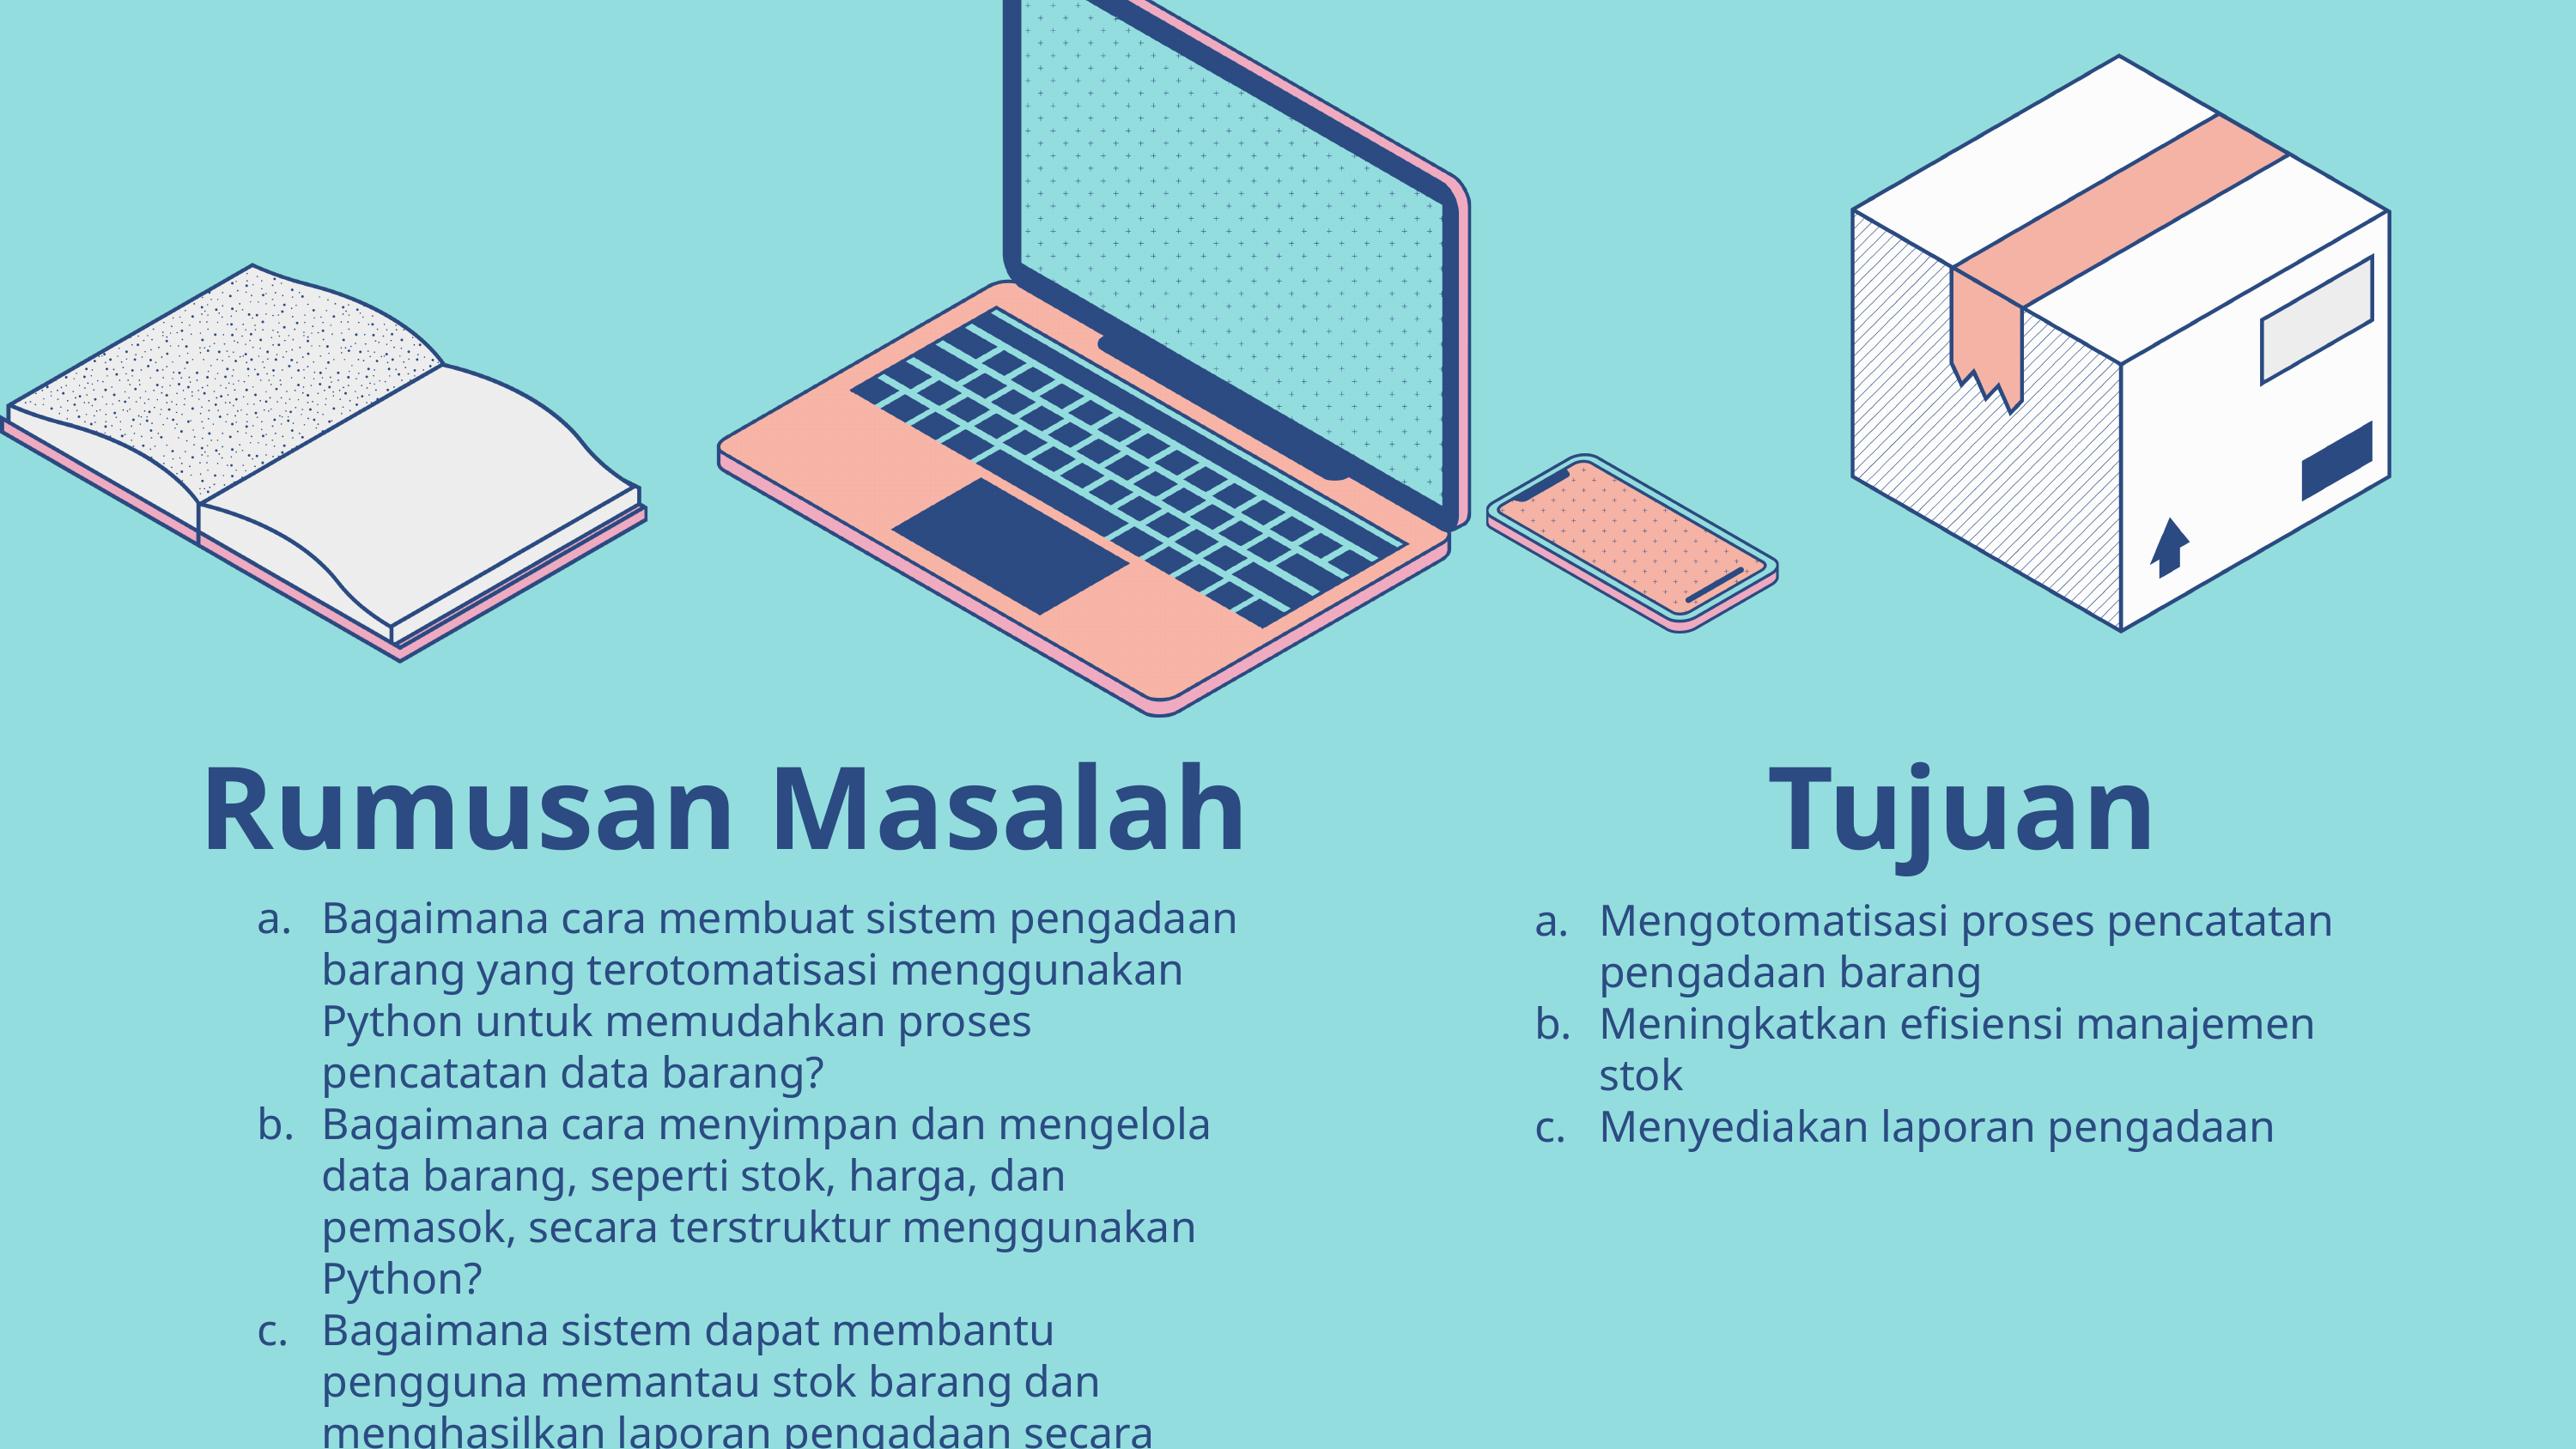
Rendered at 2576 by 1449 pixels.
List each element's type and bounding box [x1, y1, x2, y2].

text_box [192, 734, 1256, 1440]
text_box [0, 263, 648, 664]
text_box [1534, 734, 2392, 1161]
text_box [1850, 53, 2391, 634]
text_box [716, 0, 1472, 718]
text_box [1485, 453, 1779, 634]
